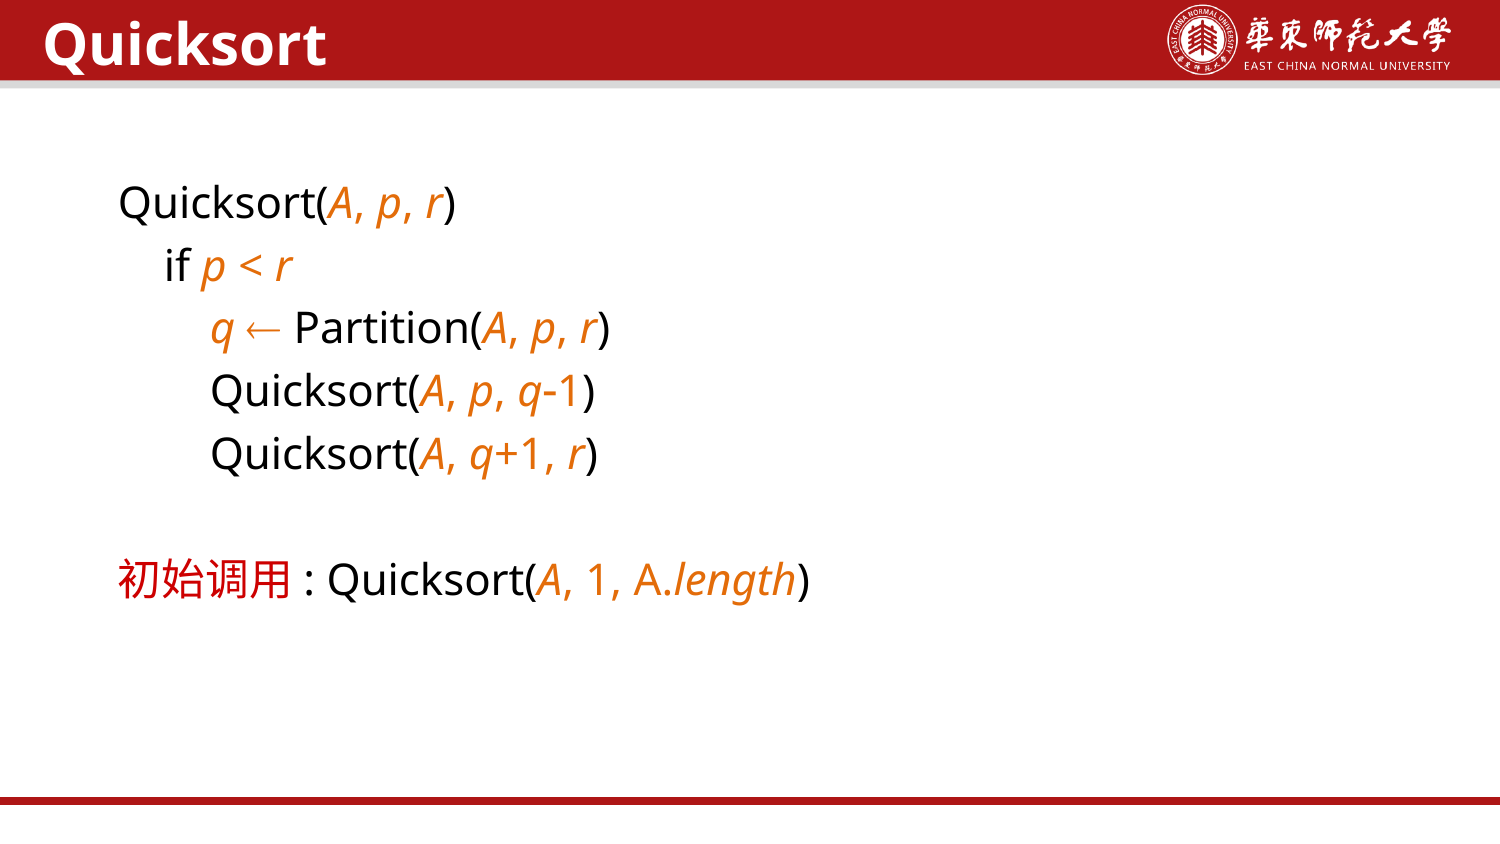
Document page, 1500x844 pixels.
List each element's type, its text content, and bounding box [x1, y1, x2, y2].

text_box Quicksort [31, 9, 1178, 98]
picture [1113, 0, 1500, 165]
